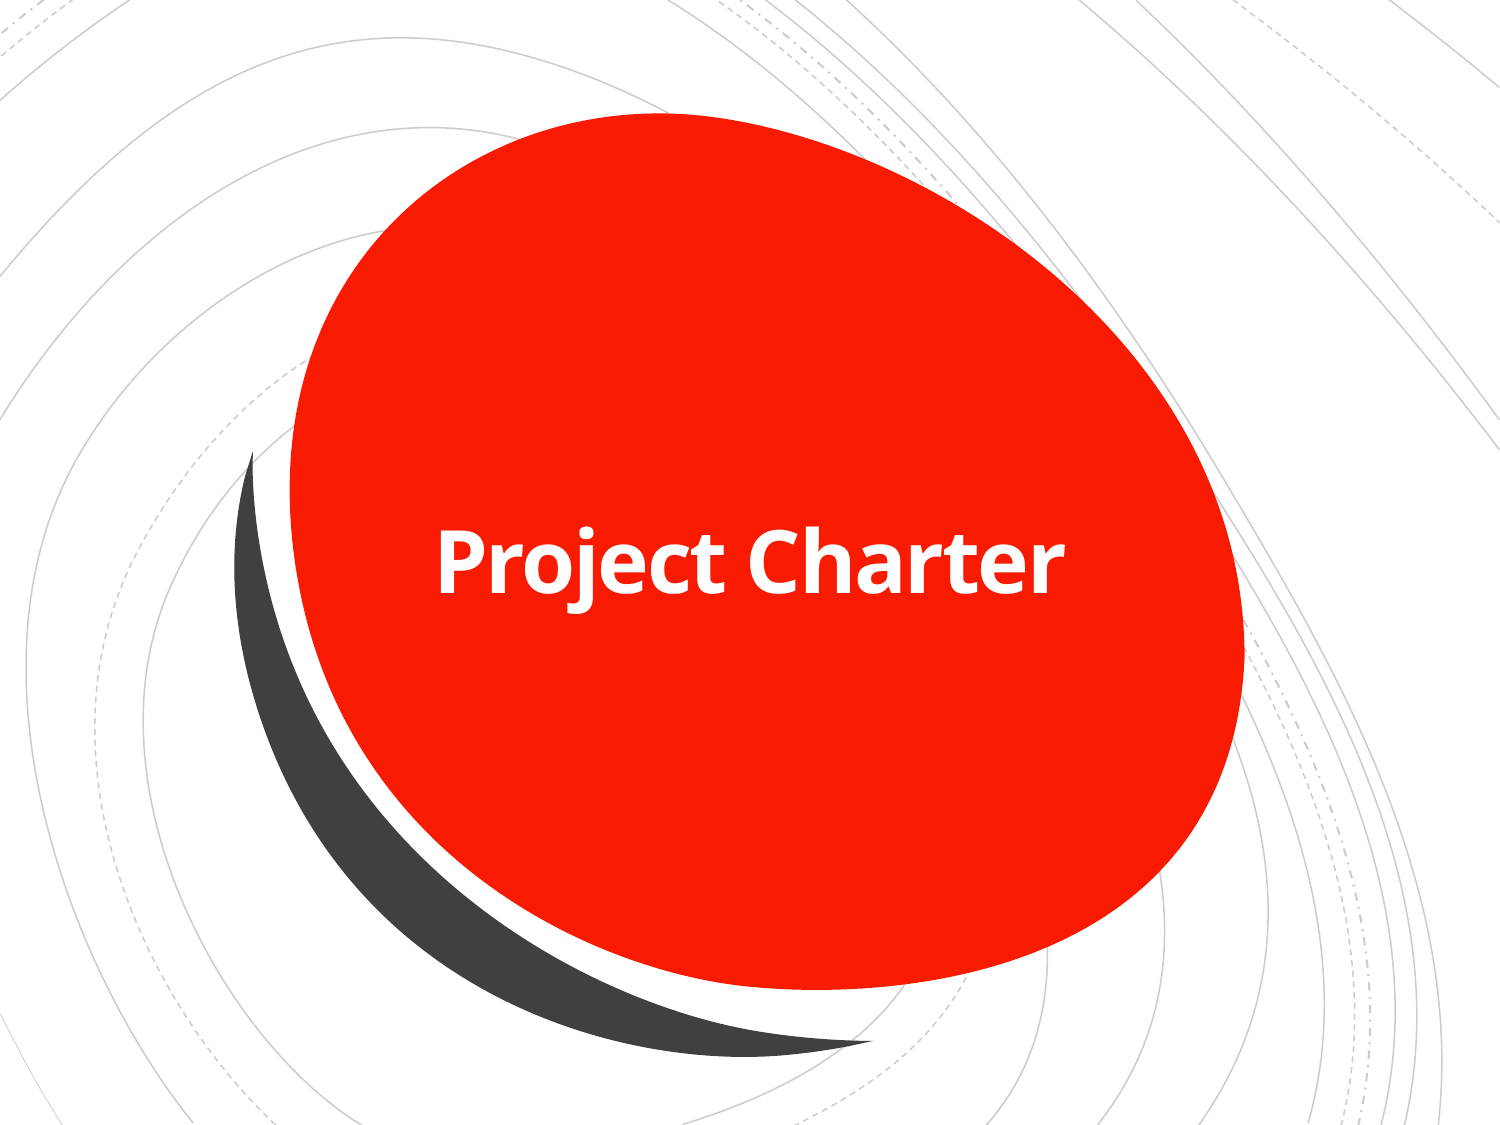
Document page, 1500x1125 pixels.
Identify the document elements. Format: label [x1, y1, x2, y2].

text_box [0, 0, 1500, 1125]
